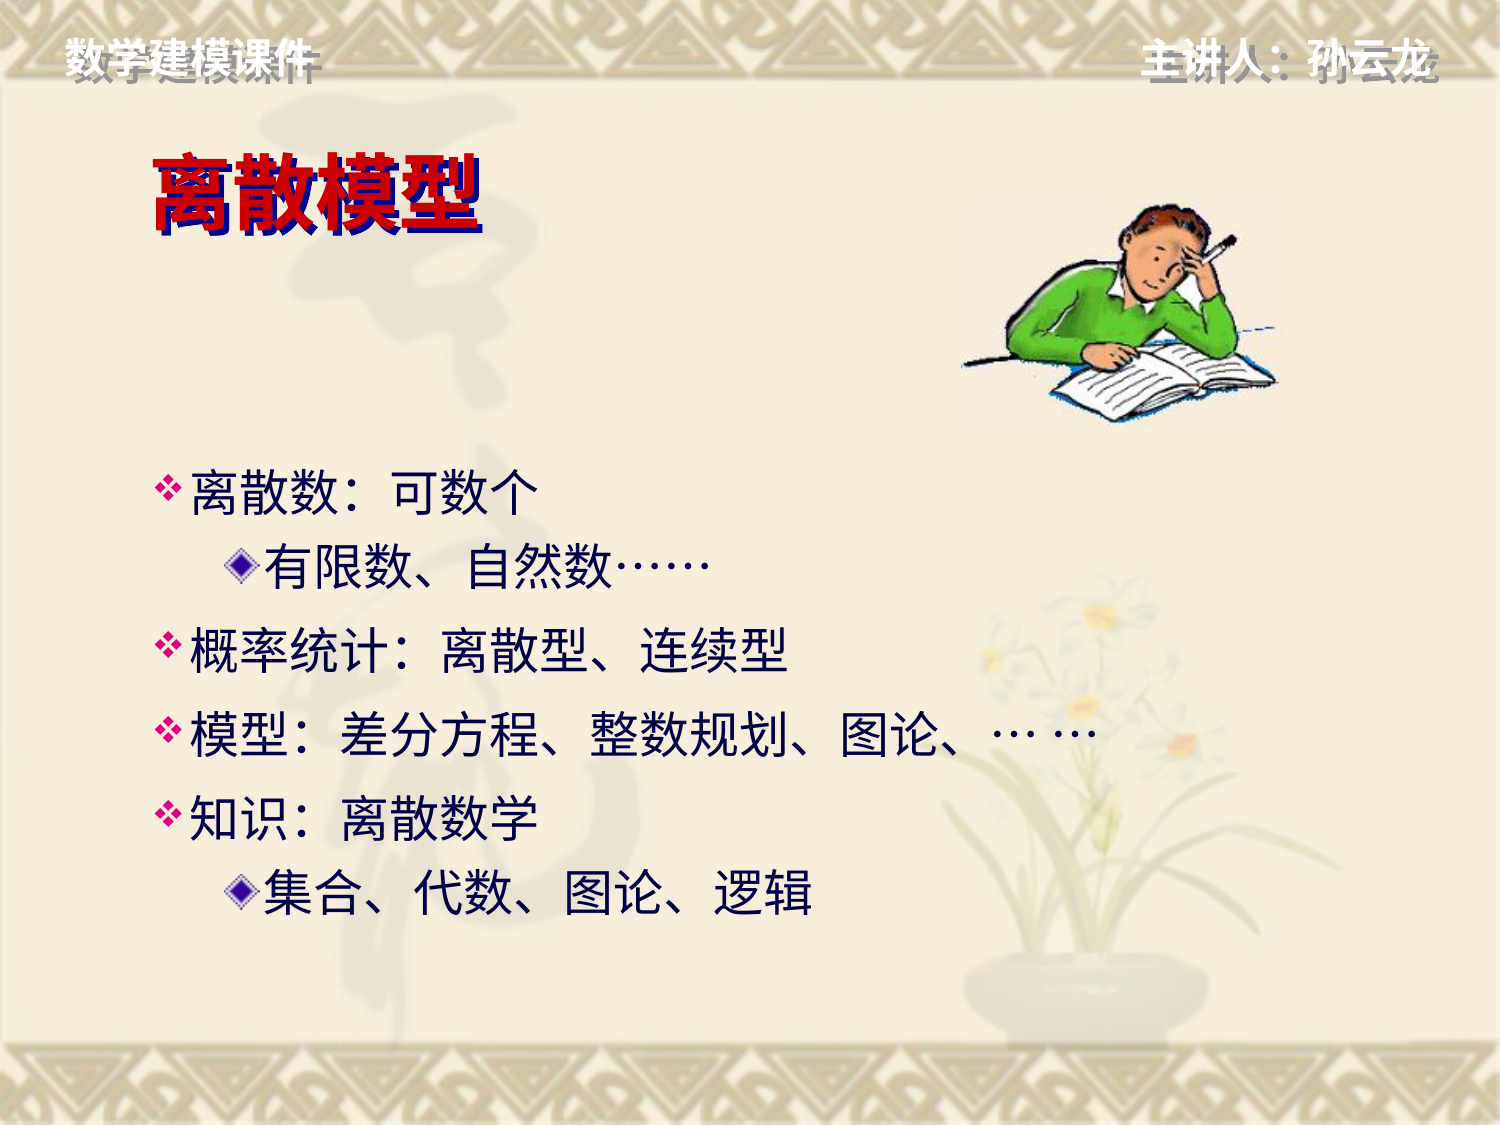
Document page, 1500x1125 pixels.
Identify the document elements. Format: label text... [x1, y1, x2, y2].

picture [0, 0, 1500, 1125]
title 离散模型 [133, 144, 521, 250]
list 离散数：可数个 有限数、自然数…… 概率统计：离散型、连续型 模型：差分方程、整数规划、图论、… … 知识：离散数学 集合、代数、图论、逻辑 [136, 460, 1417, 955]
